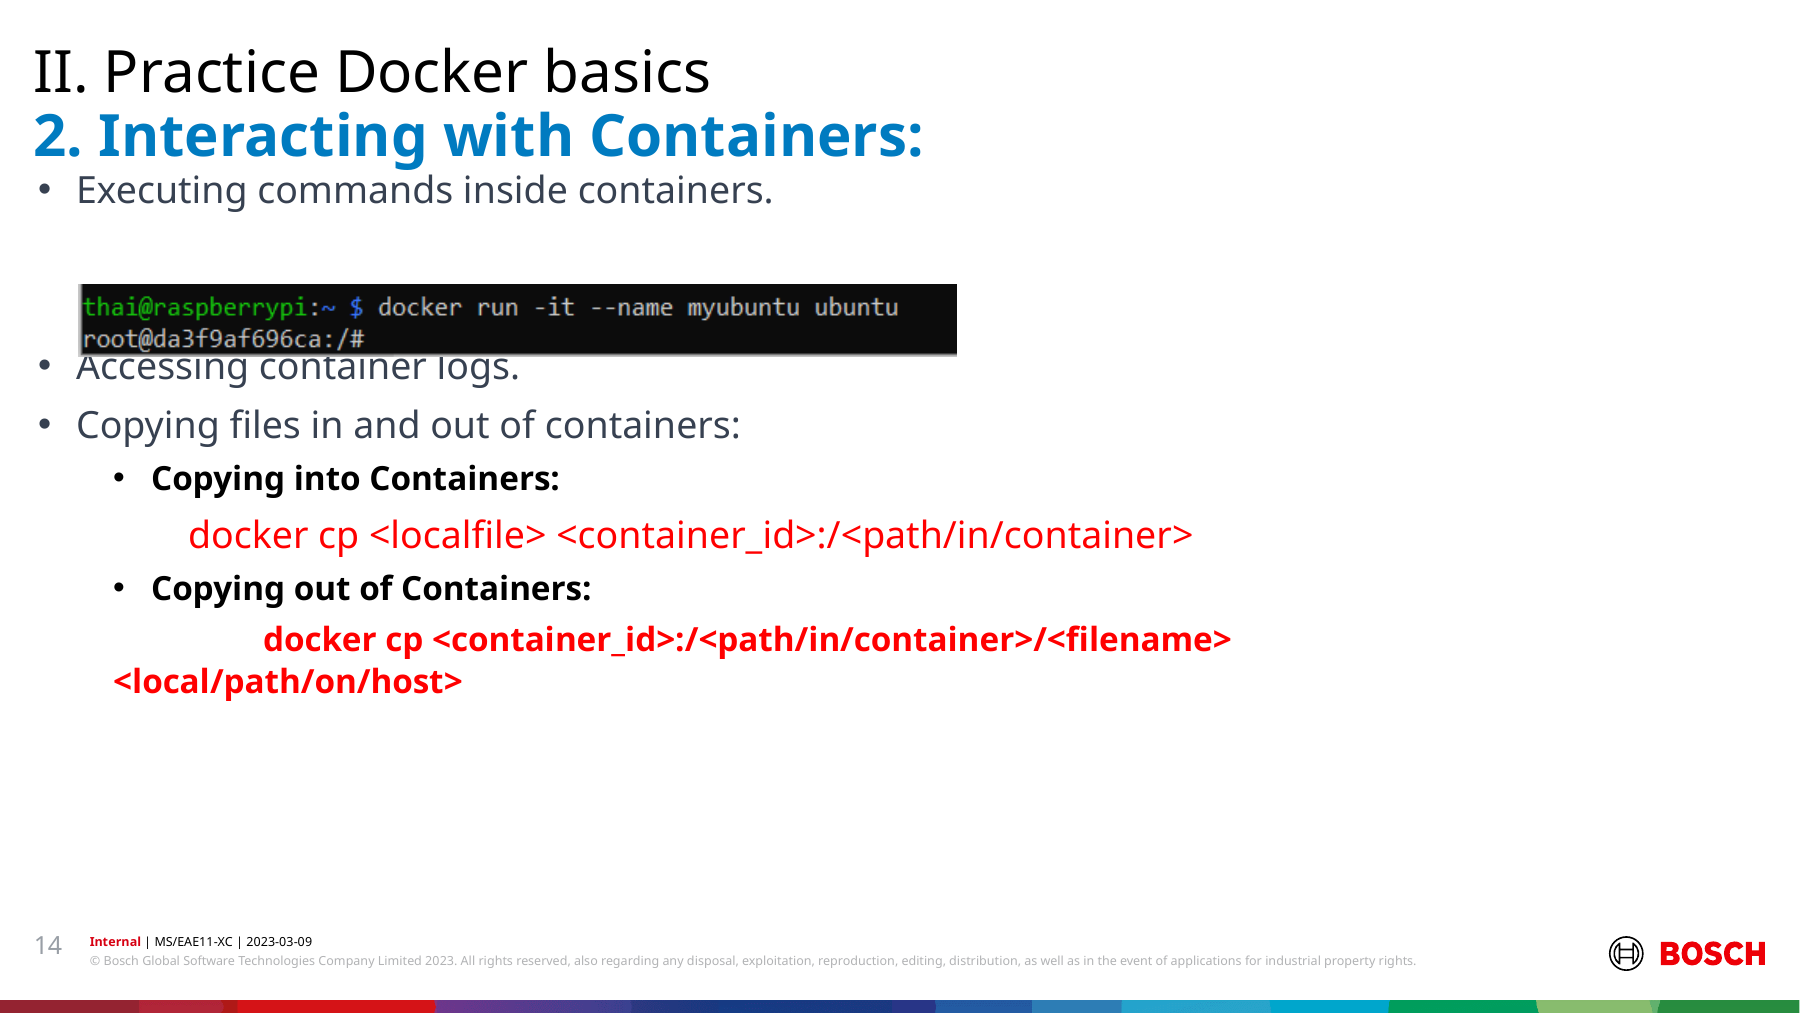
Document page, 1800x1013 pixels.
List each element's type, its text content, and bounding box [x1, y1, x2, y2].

slide_number 14 [33, 929, 81, 997]
picture [1388, 1000, 1800, 1013]
picture [0, 1000, 1270, 1013]
list Executing commands inside containers. Accessing container logs. Copying files in and out of containers: Copying into Containers: docker cp <localfile> <container_id>:/<path/in/container> Copying out of Containers: docker cp <container_id>:/<path/in/container>/<filename> <local/path/on/host> [23, 155, 1594, 911]
title 2. Interacting with Containers: [33, 107, 1766, 171]
list II. Practice Docker basics [33, 42, 1766, 107]
picture [78, 284, 957, 357]
